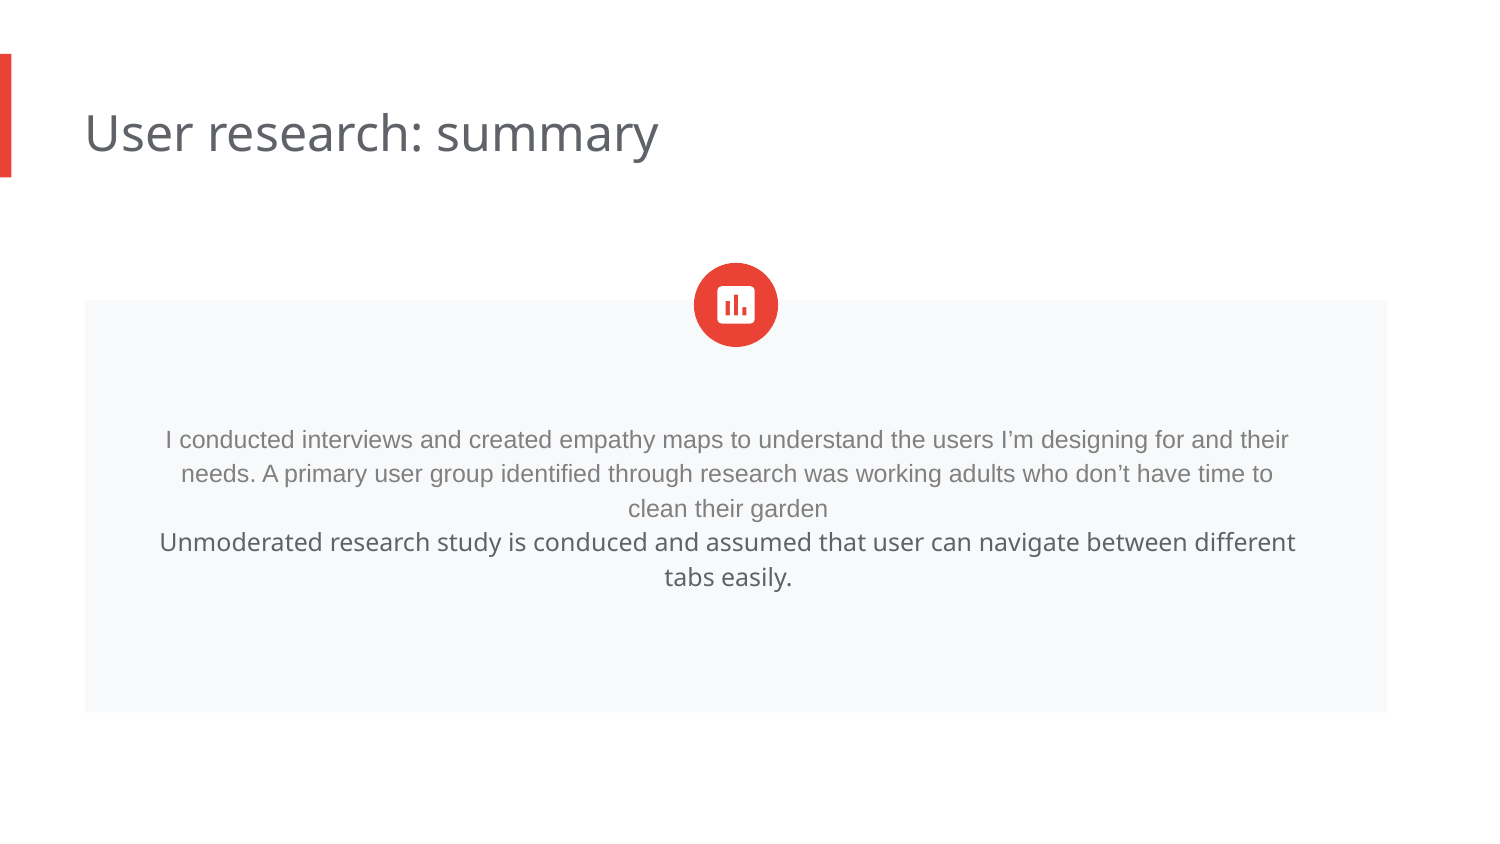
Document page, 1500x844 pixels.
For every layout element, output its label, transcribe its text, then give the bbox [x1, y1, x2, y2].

text_box I conducted interviews and created empathy maps to understand the users I’m designing for and their needs. A primary user group identified through research was working adults who don’t have time to clean their garden Unmoderated research study is conduced and assumed that user can navigate between different tabs easily. [150, 403, 1322, 606]
text_box [84, 300, 1388, 713]
text_box User research: summary [84, 85, 1095, 176]
text_box [717, 286, 755, 324]
text_box [693, 262, 779, 348]
